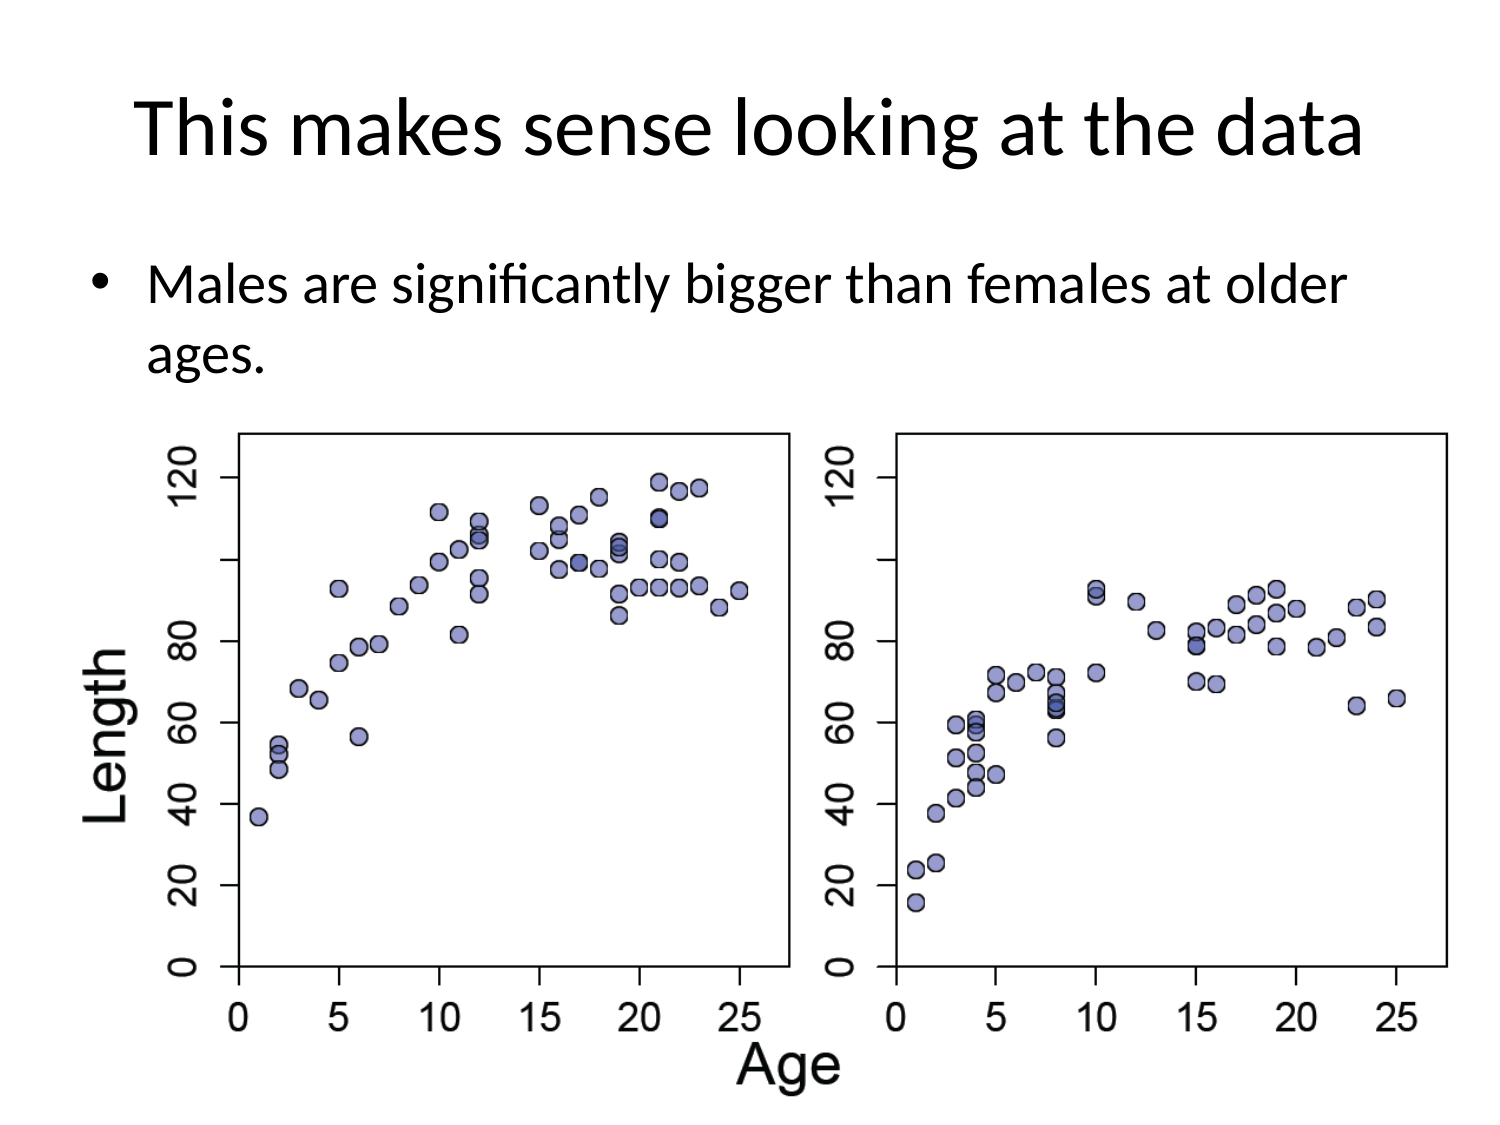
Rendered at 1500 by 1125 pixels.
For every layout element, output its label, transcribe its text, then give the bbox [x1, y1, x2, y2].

list Males are significantly bigger than females at older ages. [75, 237, 1425, 413]
title This makes sense looking at the data [75, 45, 1425, 200]
picture [67, 414, 1467, 1101]
